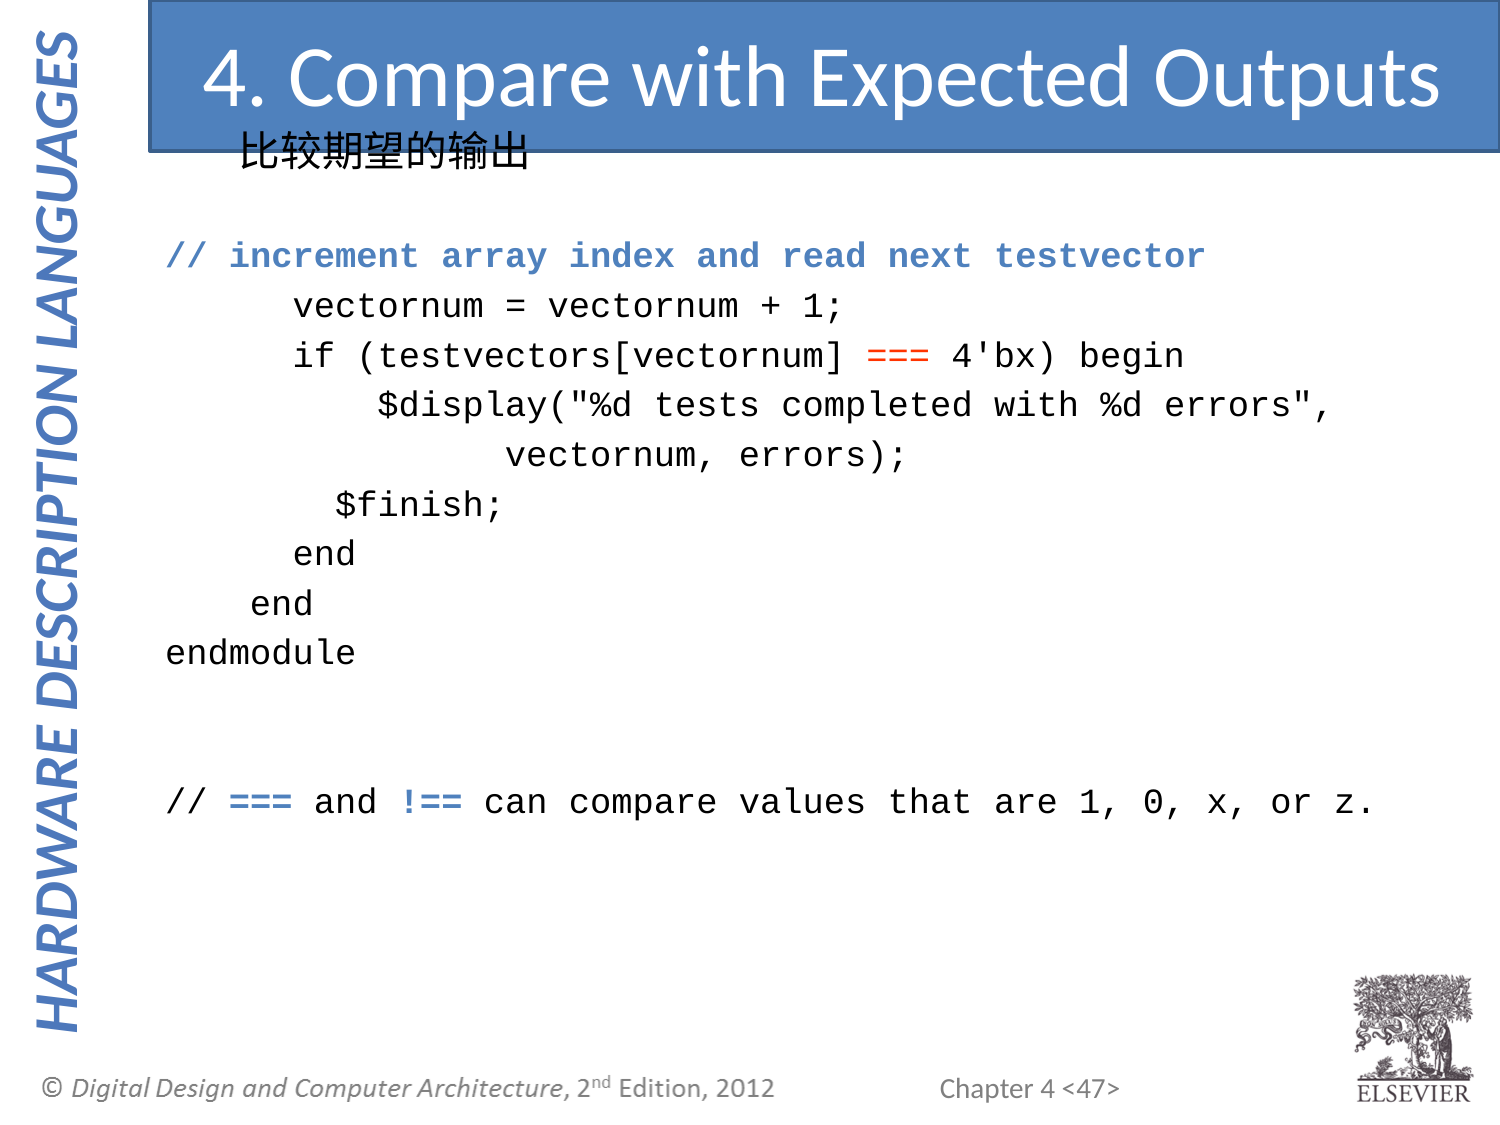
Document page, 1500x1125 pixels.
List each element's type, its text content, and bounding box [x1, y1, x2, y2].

text_box [87, 174, 1413, 1025]
text_box 4. Compare with Expected Outputs [187, 11, 1488, 131]
list // increment array index and read next testvector vectornum = vectornum + 1; if (testvectors[vectornum] === 4'bx) begin $display("%d tests completed with %d errors", vectornum, errors); $finish; end end endmodule // === and !== can compare values that are 1, 0, x, or z. [150, 224, 1425, 1075]
picture [0, 0, 1500, 1125]
text_box 比较期望的输出 [223, 117, 546, 182]
